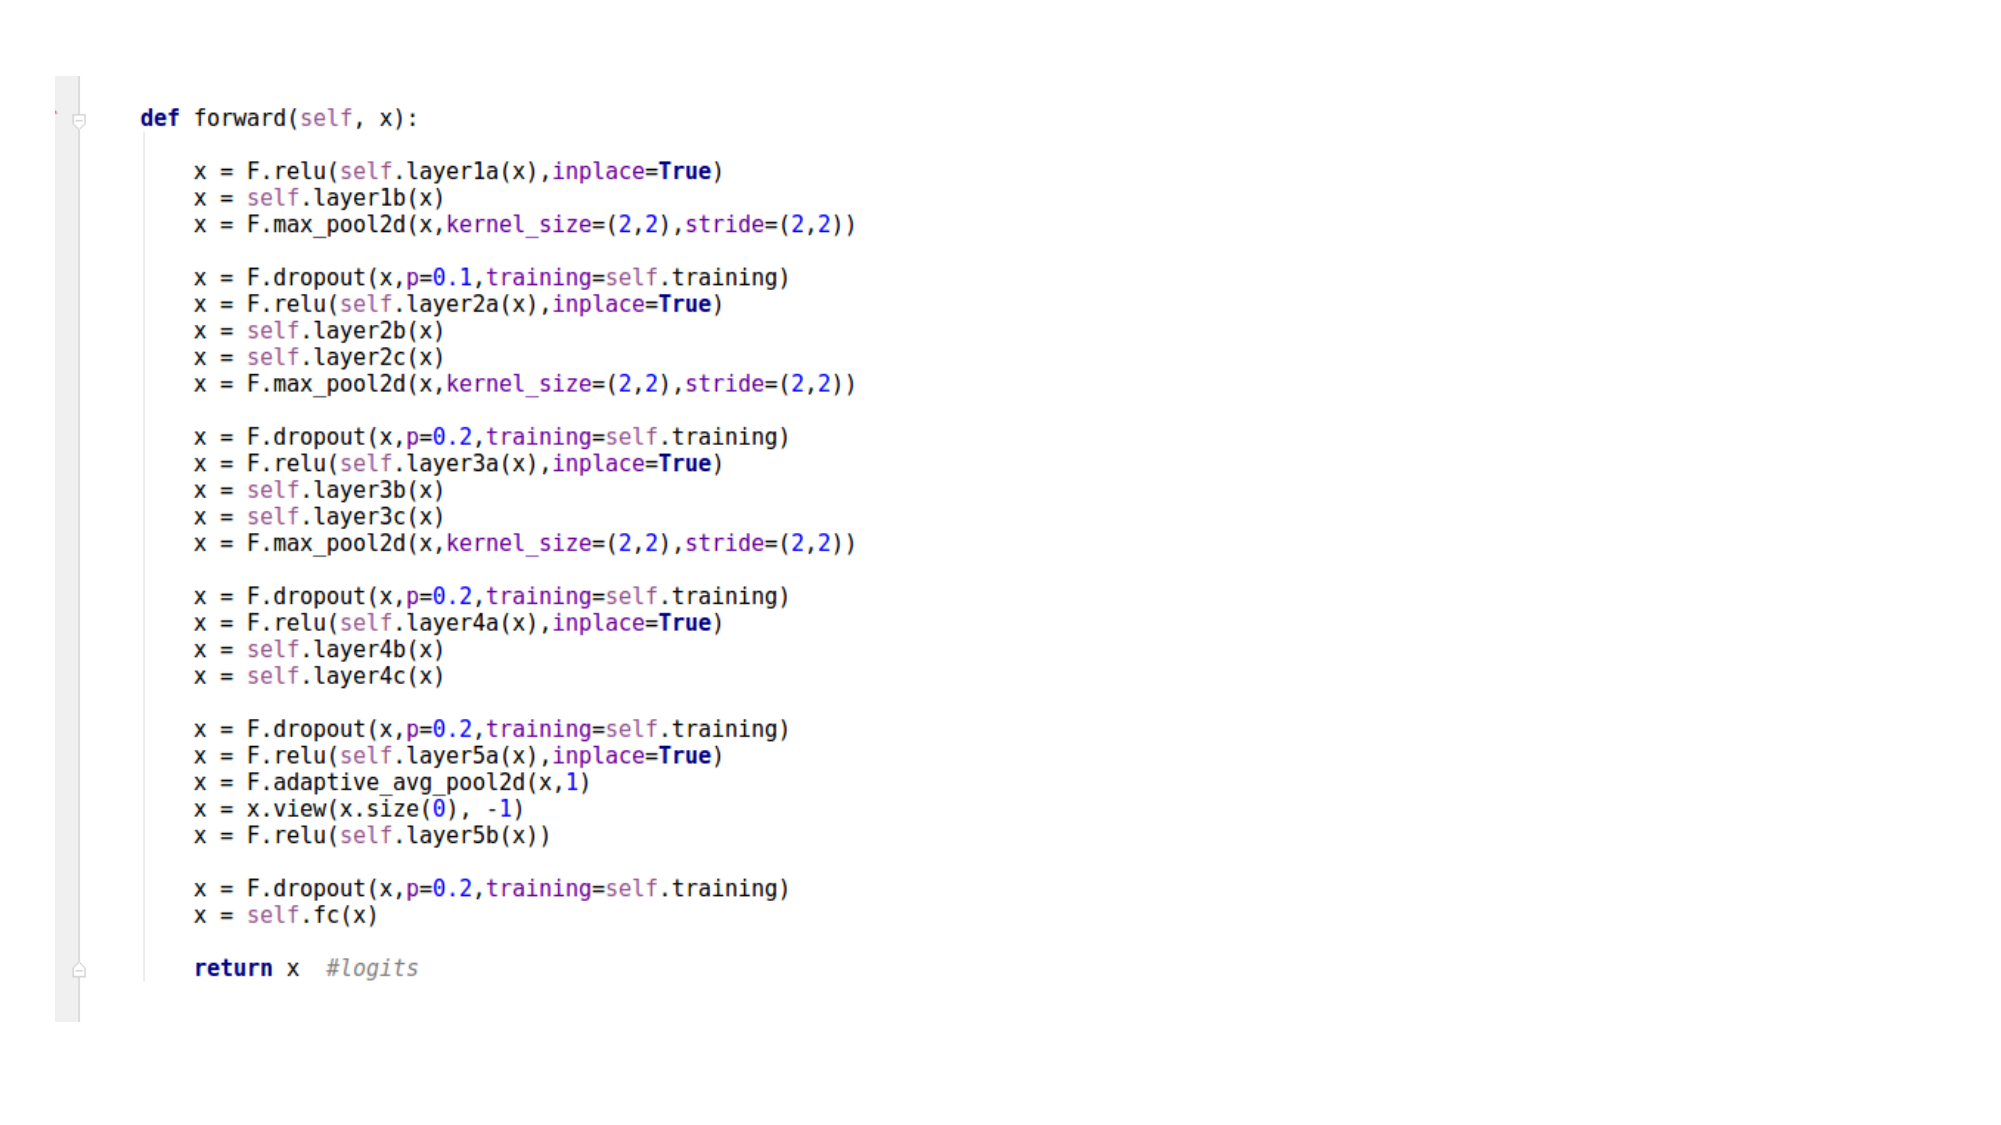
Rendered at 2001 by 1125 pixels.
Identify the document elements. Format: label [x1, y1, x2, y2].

picture [55, 76, 927, 1022]
